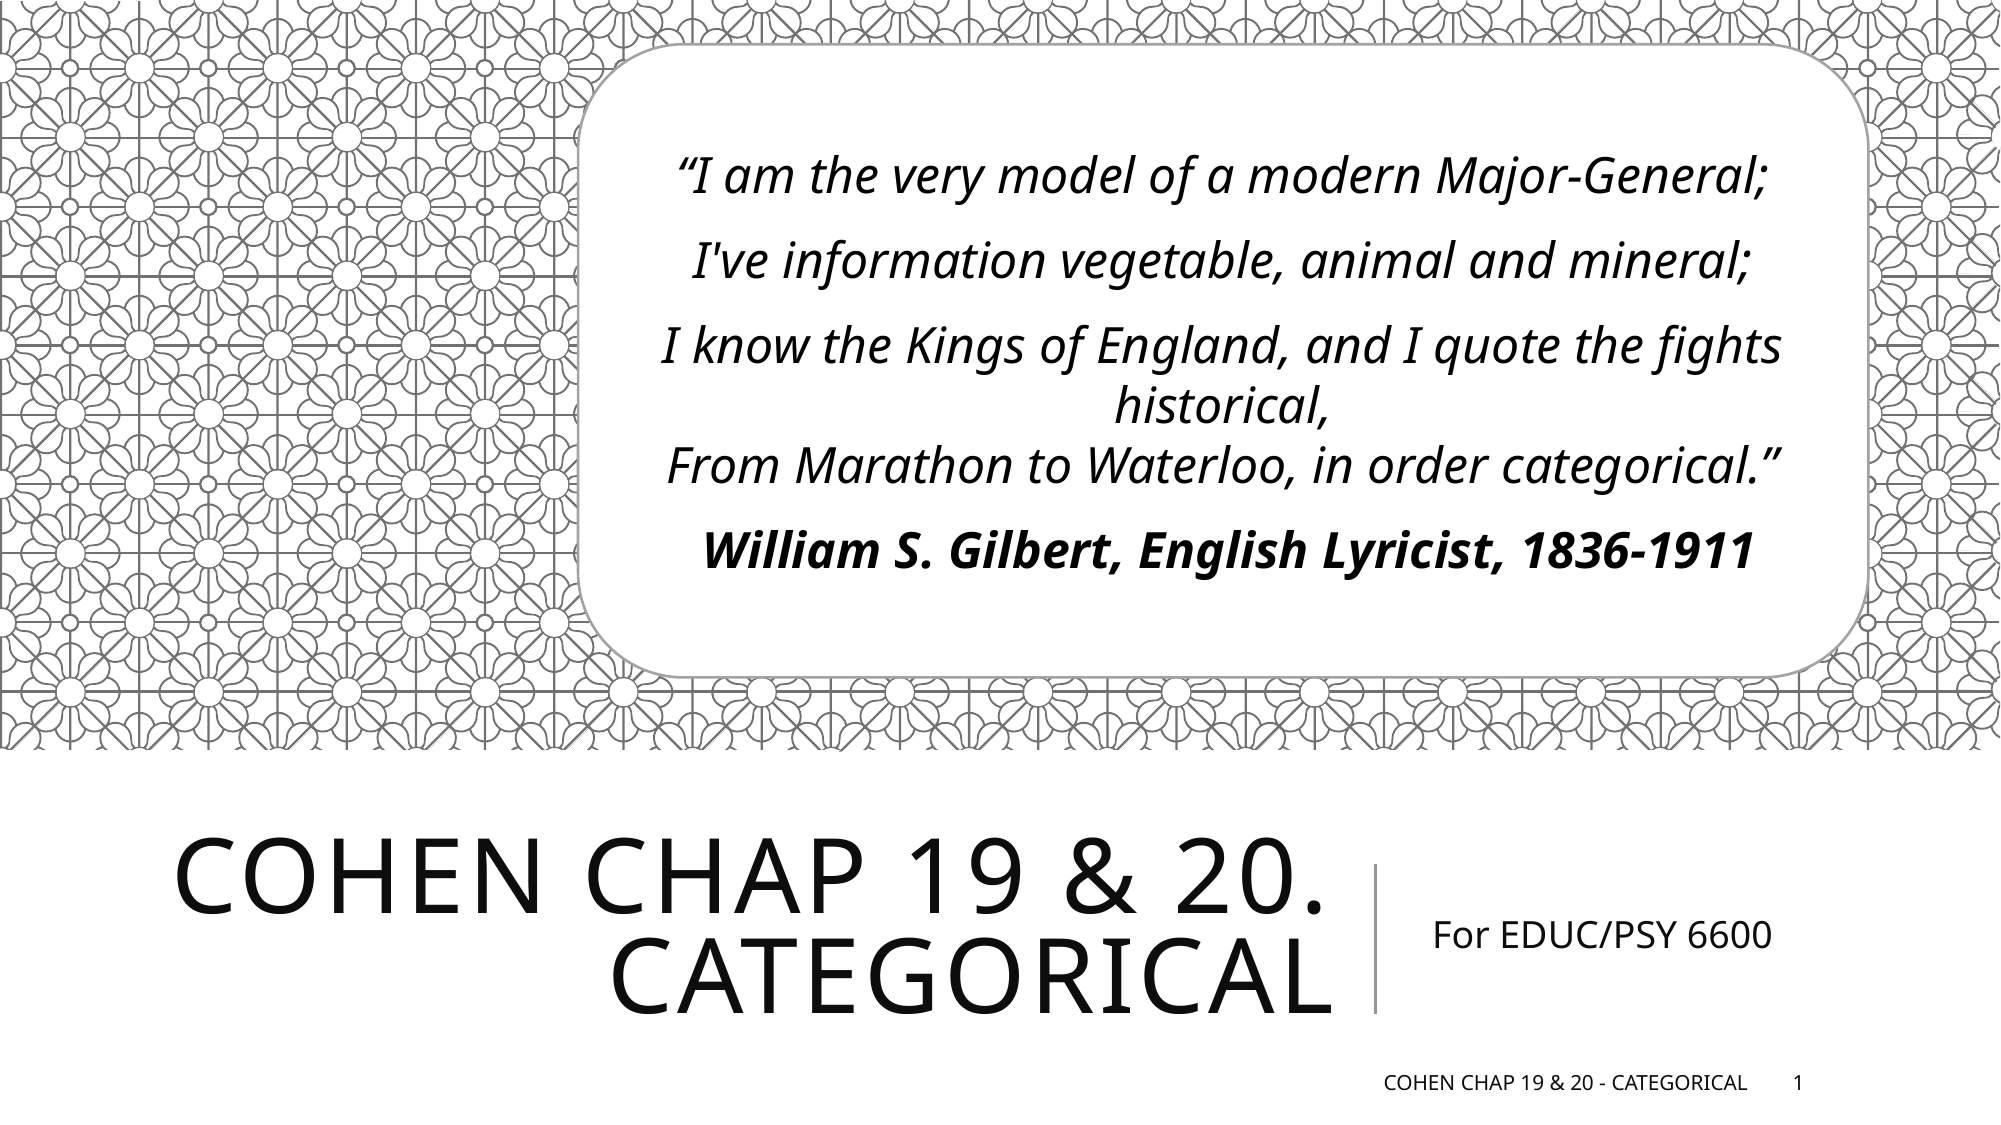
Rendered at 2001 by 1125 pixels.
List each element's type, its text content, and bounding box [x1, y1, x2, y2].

subtitle For EDUC/PSY 6600 [1417, 813, 1942, 1054]
title Cohen chap 19 & 20. Categorical [25, 813, 1350, 1054]
footer Cohen Chap 19 & 20 - Categorical [794, 1061, 1763, 1107]
slide_number 1 [1777, 1061, 1938, 1107]
text_box “I am the very model of a modern Major-General; I've information vegetable, animal and mineral; I know the Kings of England, and I quote the fights historical, From Marathon to Waterloo, in order categorical.” William S. Gilbert, English Lyricist, 1836-1911 [576, 42, 1870, 679]
